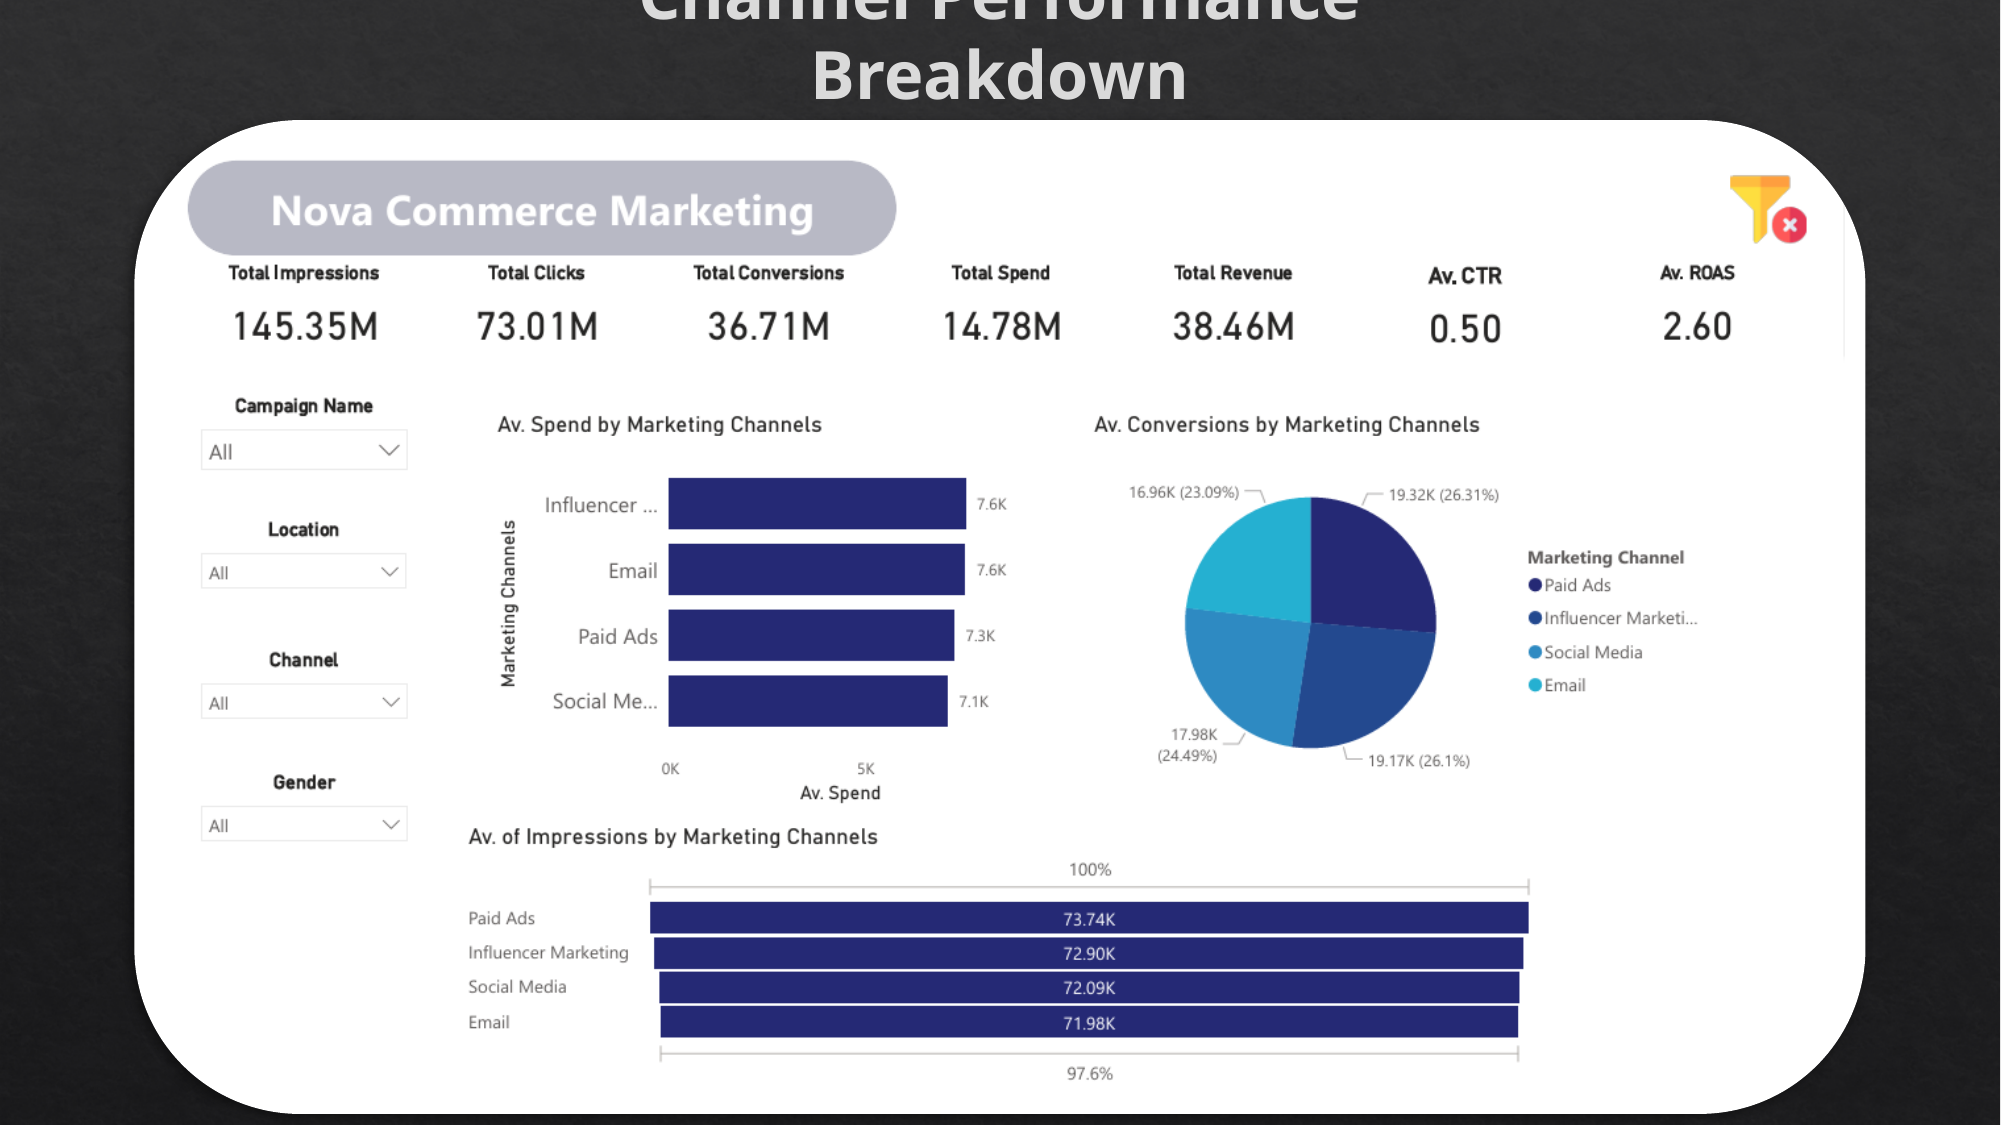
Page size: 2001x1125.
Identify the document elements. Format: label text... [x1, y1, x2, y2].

picture [134, 119, 1866, 1115]
text_box Channel Performance Breakdown [441, 0, 1559, 115]
